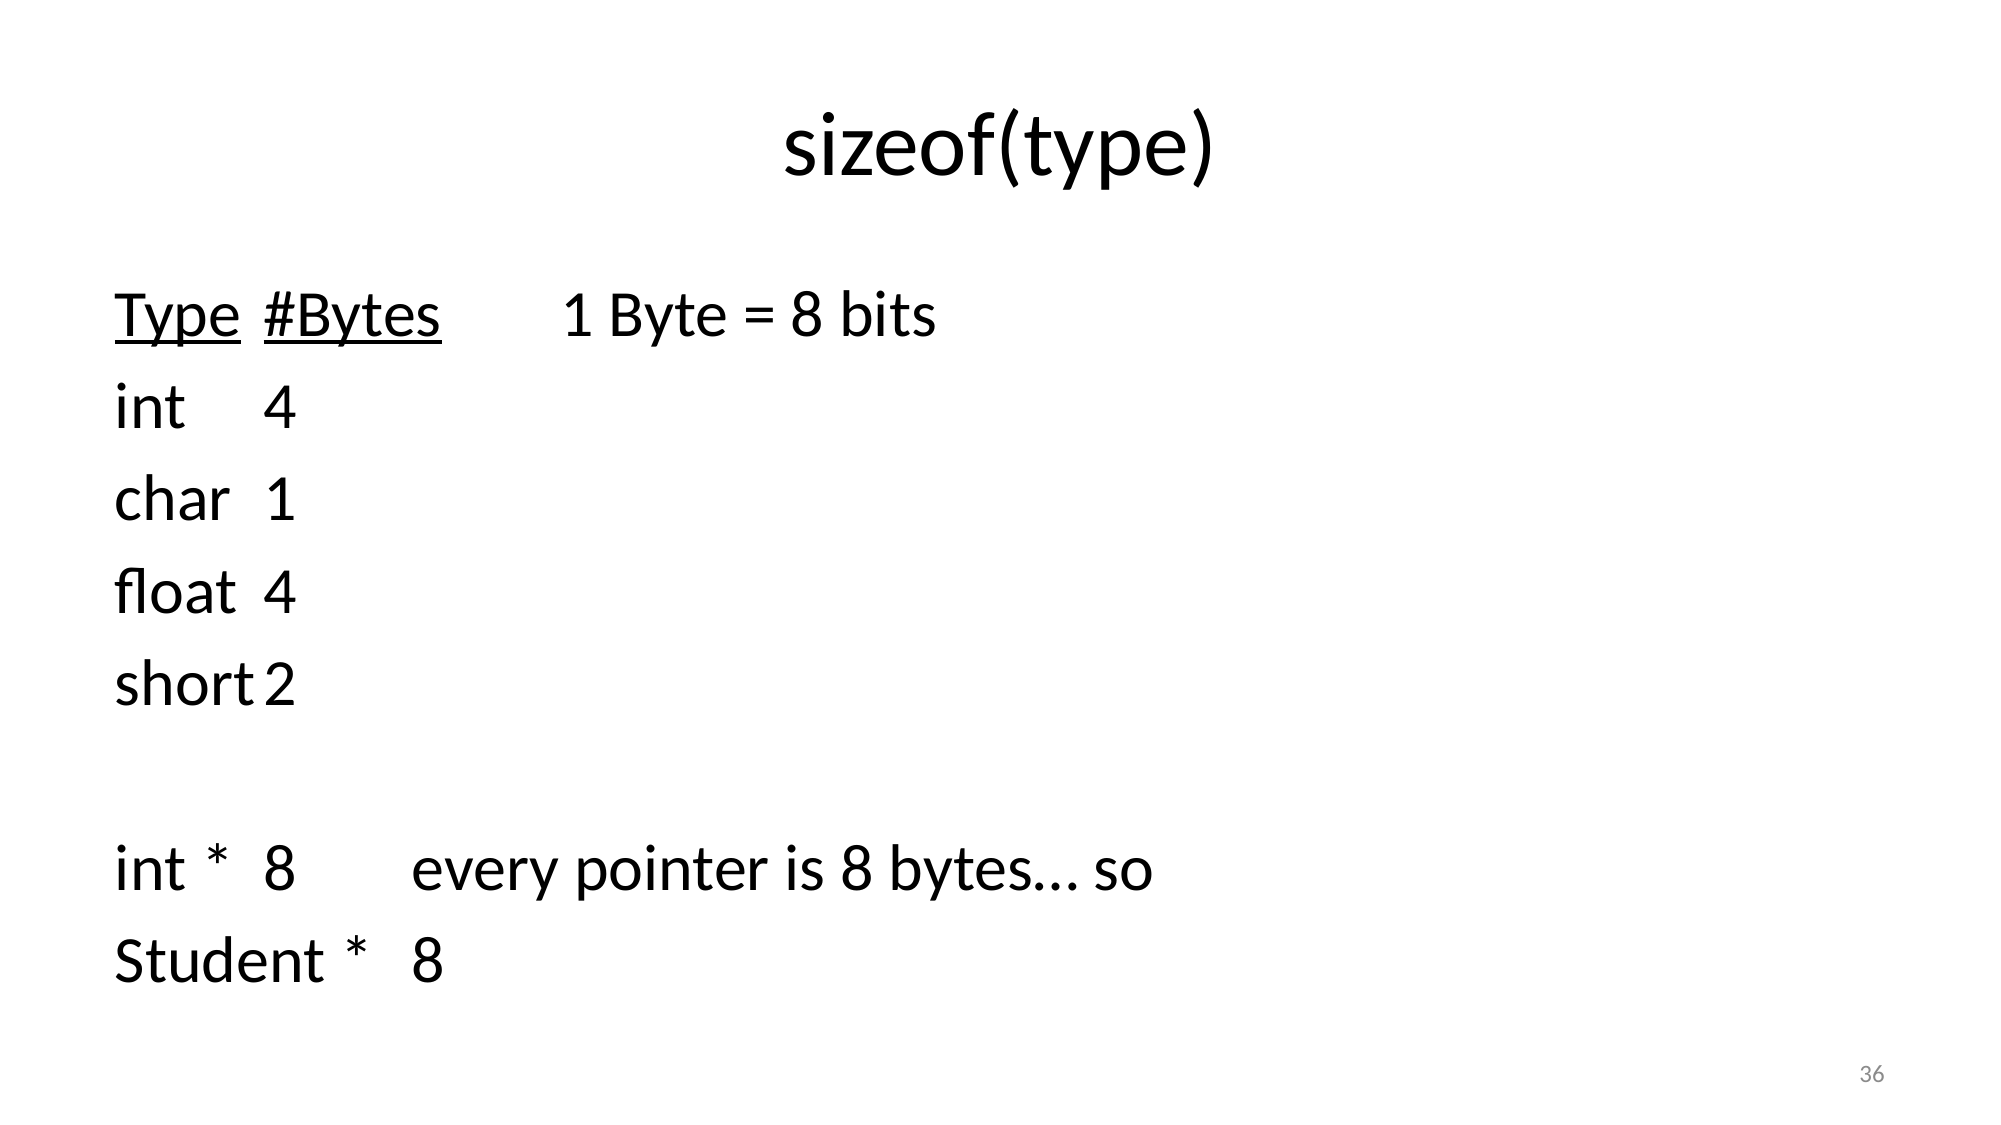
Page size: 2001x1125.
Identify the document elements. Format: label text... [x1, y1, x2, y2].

slide_number 36 [1433, 1042, 1900, 1103]
list Type #Bytes 1 Byte = 8 bits int 4 char 1 float 4 short 2 int * 8 every pointer is 8 bytes… so Student * 8 [99, 262, 1900, 1005]
title sizeof(type) [99, 45, 1900, 233]
